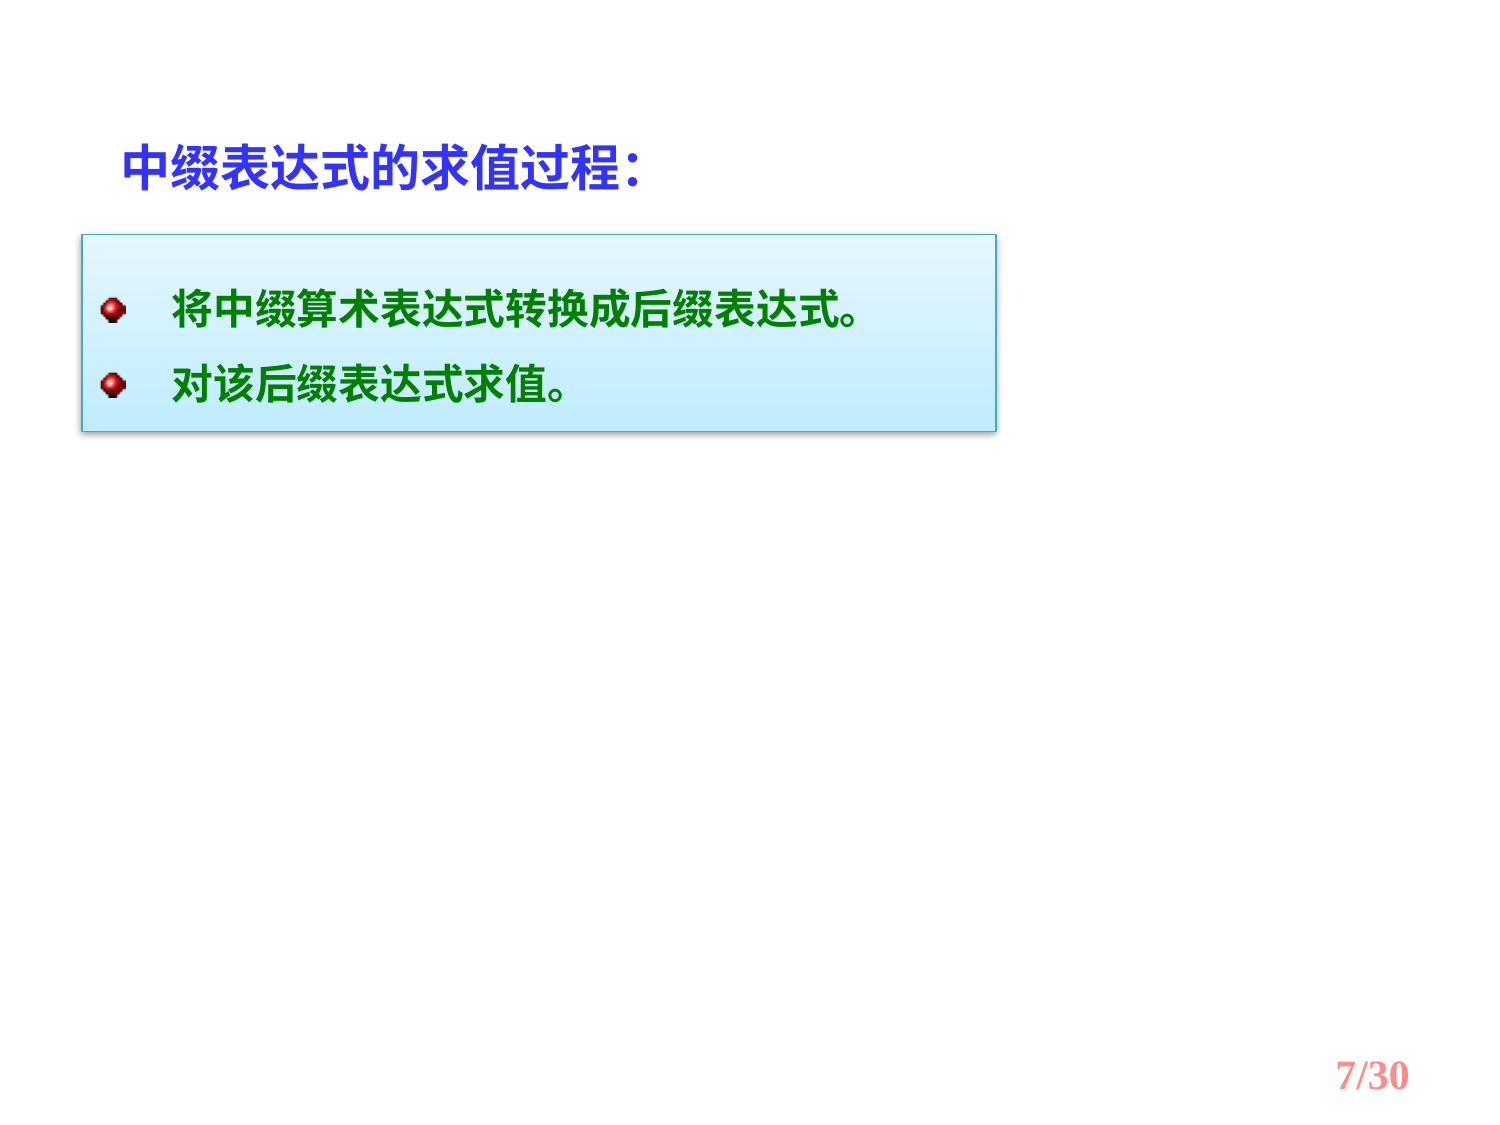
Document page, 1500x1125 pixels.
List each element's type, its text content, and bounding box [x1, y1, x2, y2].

text_box 中缀表达式的求值过程： [105, 128, 786, 204]
picture [96, 368, 126, 398]
slide_number 7 [1074, 1042, 1425, 1103]
picture [96, 293, 126, 323]
text_box 将中缀算术表达式转换成后缀表达式。 对该后缀表达式求值。 [81, 234, 997, 432]
